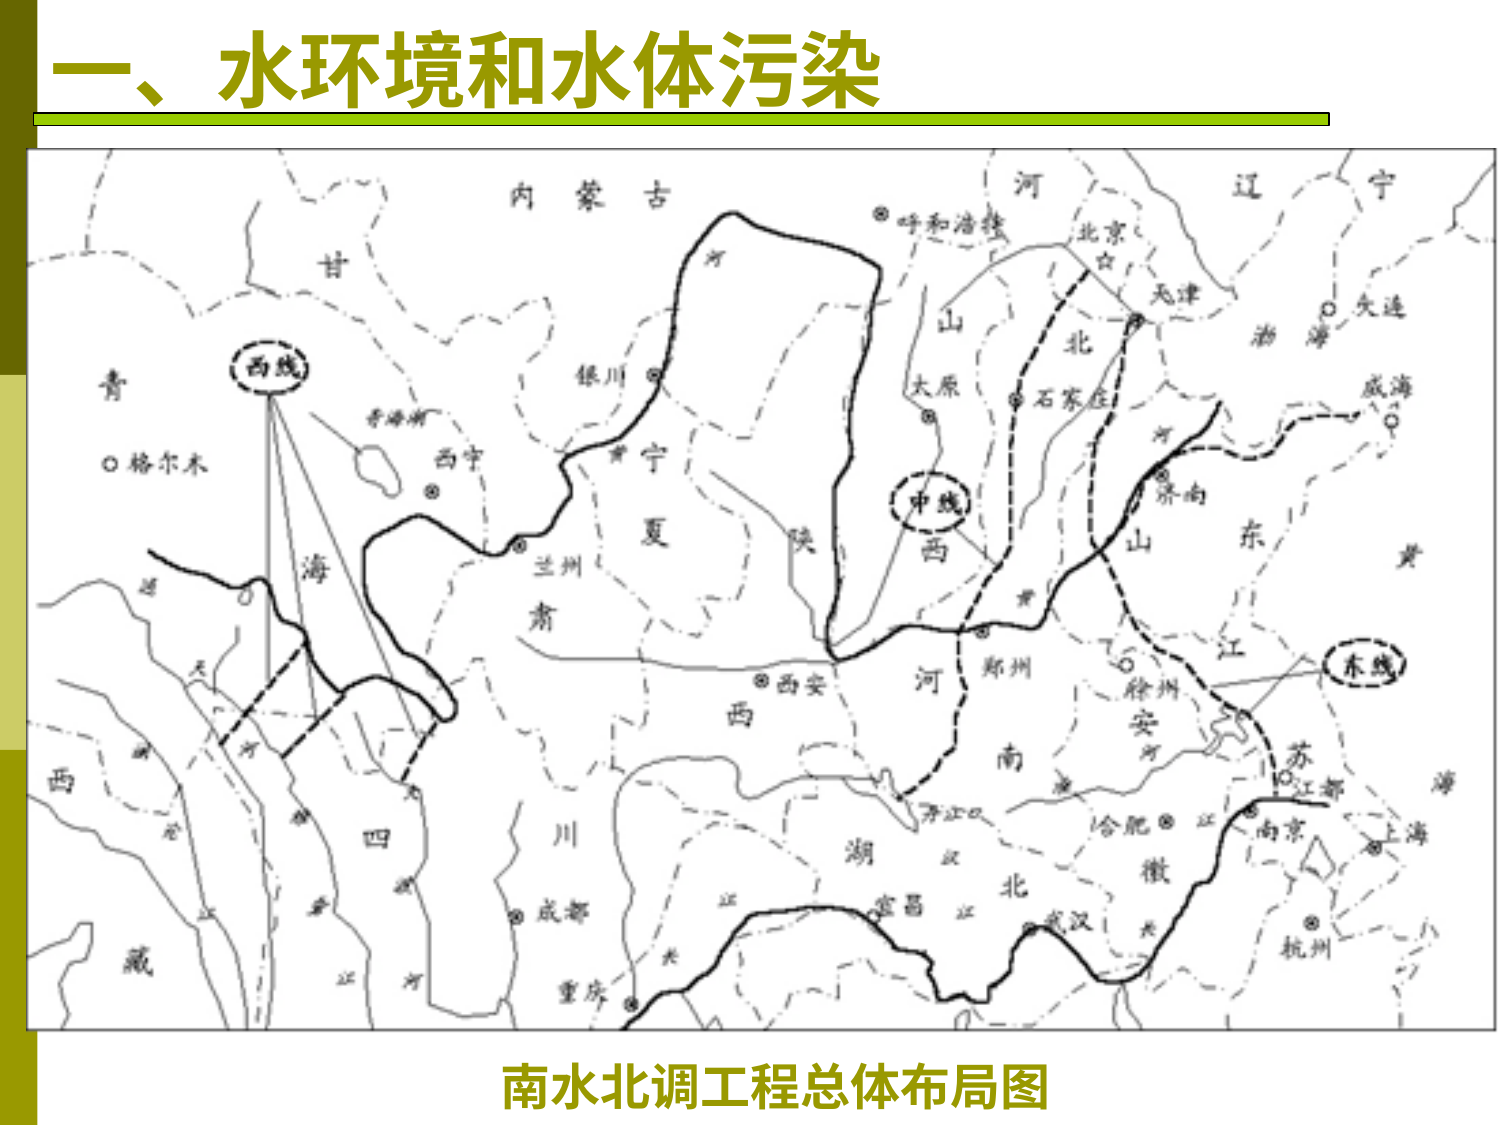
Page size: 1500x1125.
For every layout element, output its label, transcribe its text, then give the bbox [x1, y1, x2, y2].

title 南水北调工程总体布局图 [100, 1035, 1451, 1124]
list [26, 149, 1500, 1035]
text_box [33, 113, 1329, 126]
text_box 一、水环境和水体污染 [0, 0, 1128, 126]
